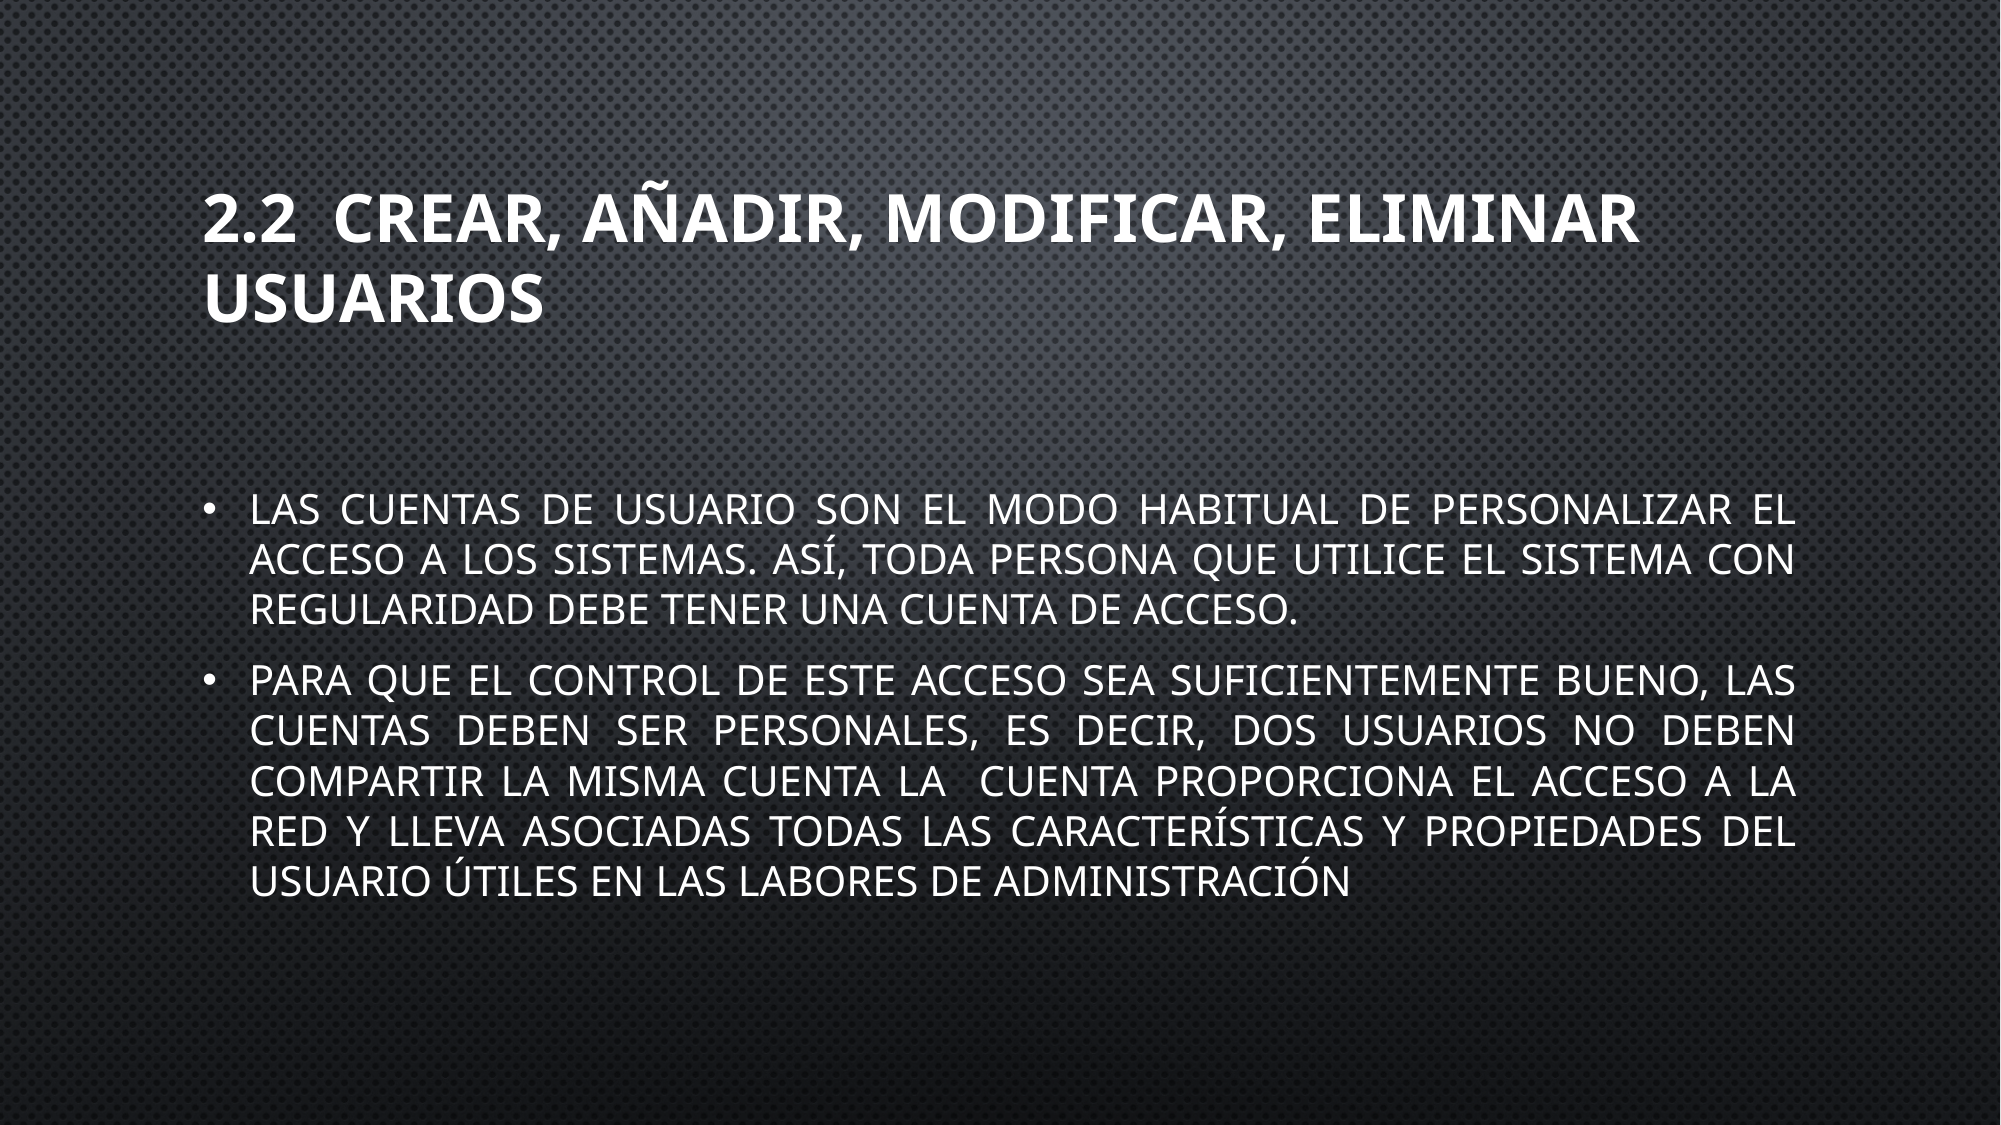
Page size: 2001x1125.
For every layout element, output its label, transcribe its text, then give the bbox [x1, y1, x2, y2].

list Las cuentas de usuario son el modo habitual de personalizar el acceso a los sistemas. Así, toda persona que utilice el sistema con regularidad debe tener una cuenta de acceso. Para que el control de este acceso sea suficientemente bueno, las cuentas deben ser personales, es decir, dos usuarios no deben compartir la misma cuenta La cuenta proporciona el acceso a la red y lleva asociadas todas las características y propiedades del usuario útiles en las labores de administración [187, 437, 1813, 950]
title 2.2 Crear, añadir, modificar, eliminar usuarios [187, 99, 1813, 413]
